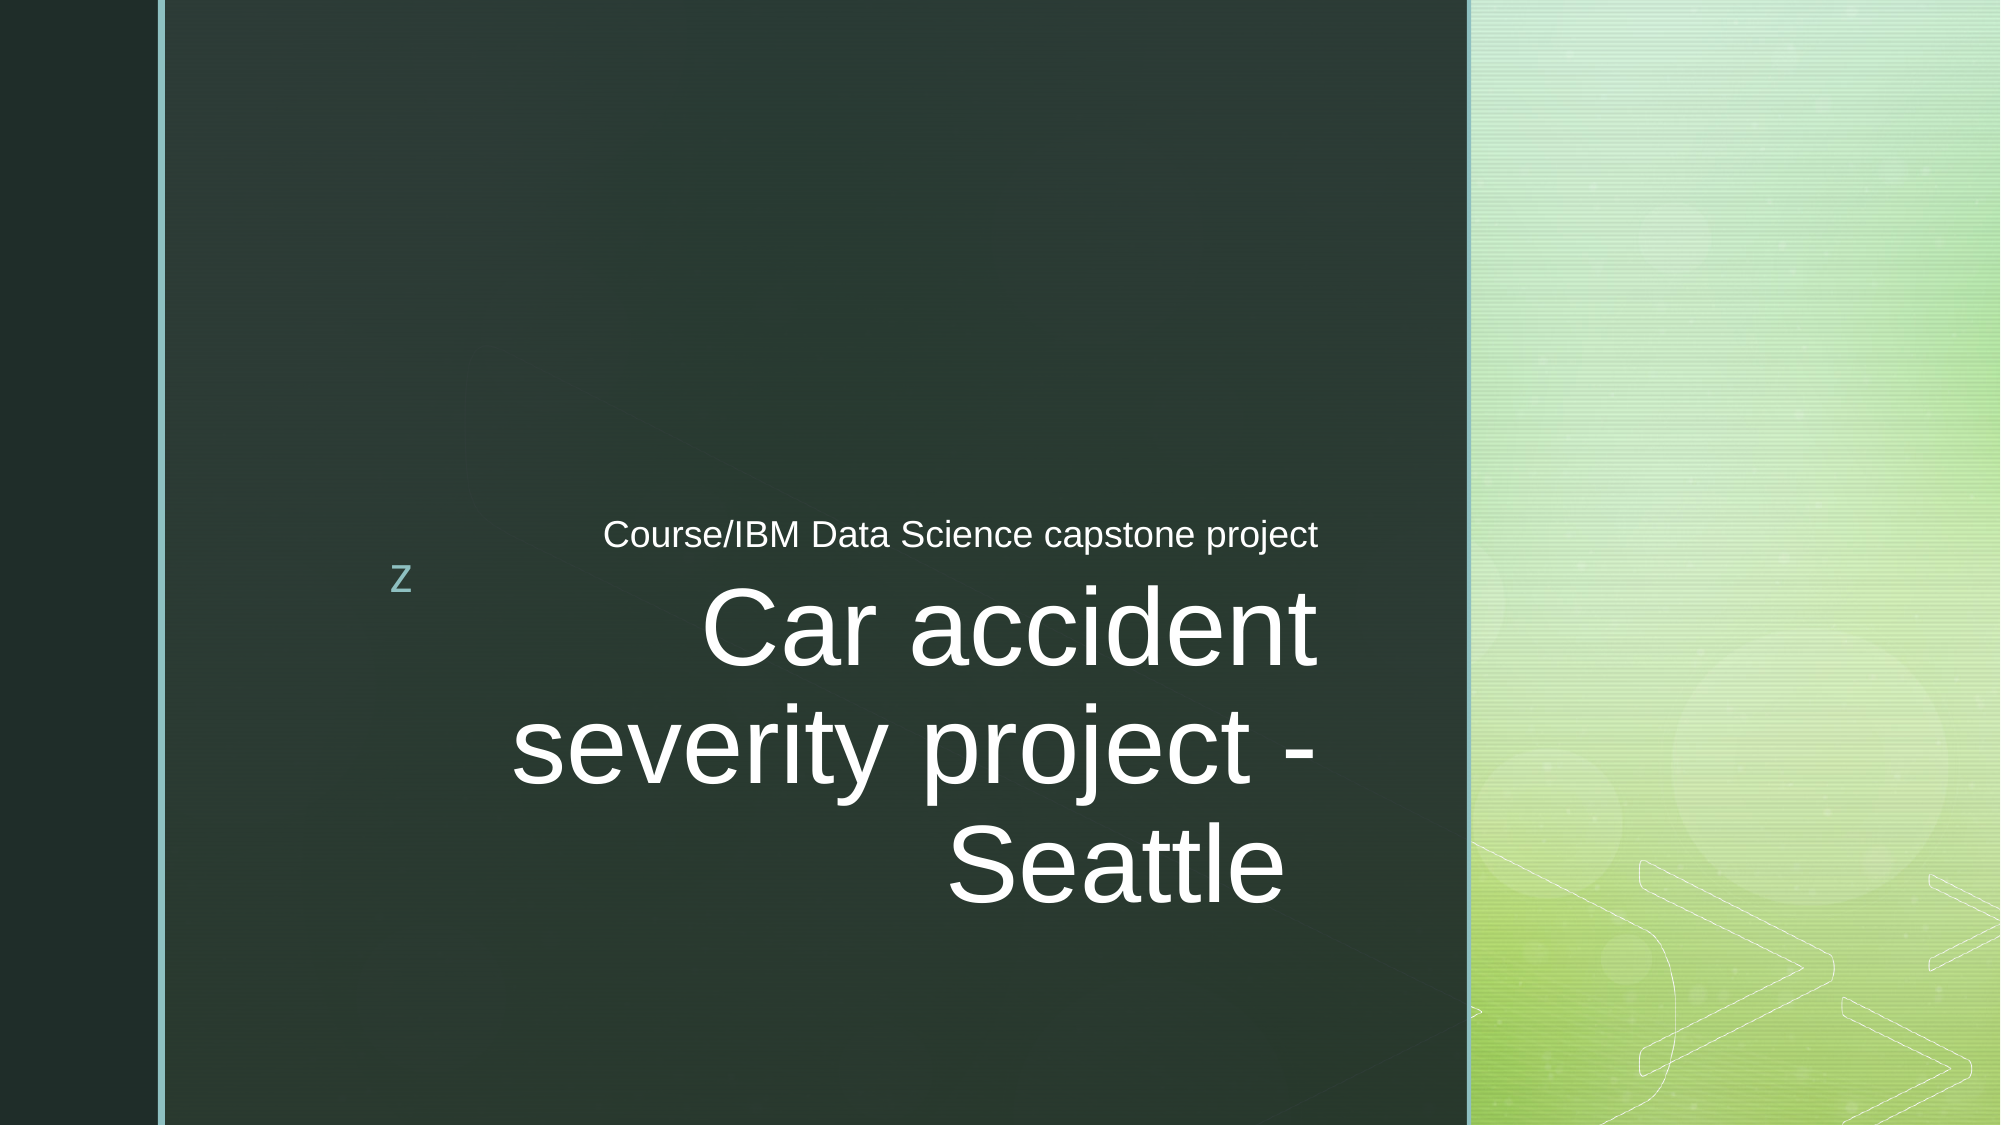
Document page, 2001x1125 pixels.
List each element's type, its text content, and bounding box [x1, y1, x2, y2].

title Car accident severity project - Seattle [428, 562, 1334, 935]
picture [1472, 0, 2001, 1125]
subtitle Course/IBM Data Science capstone project [454, 372, 1334, 563]
